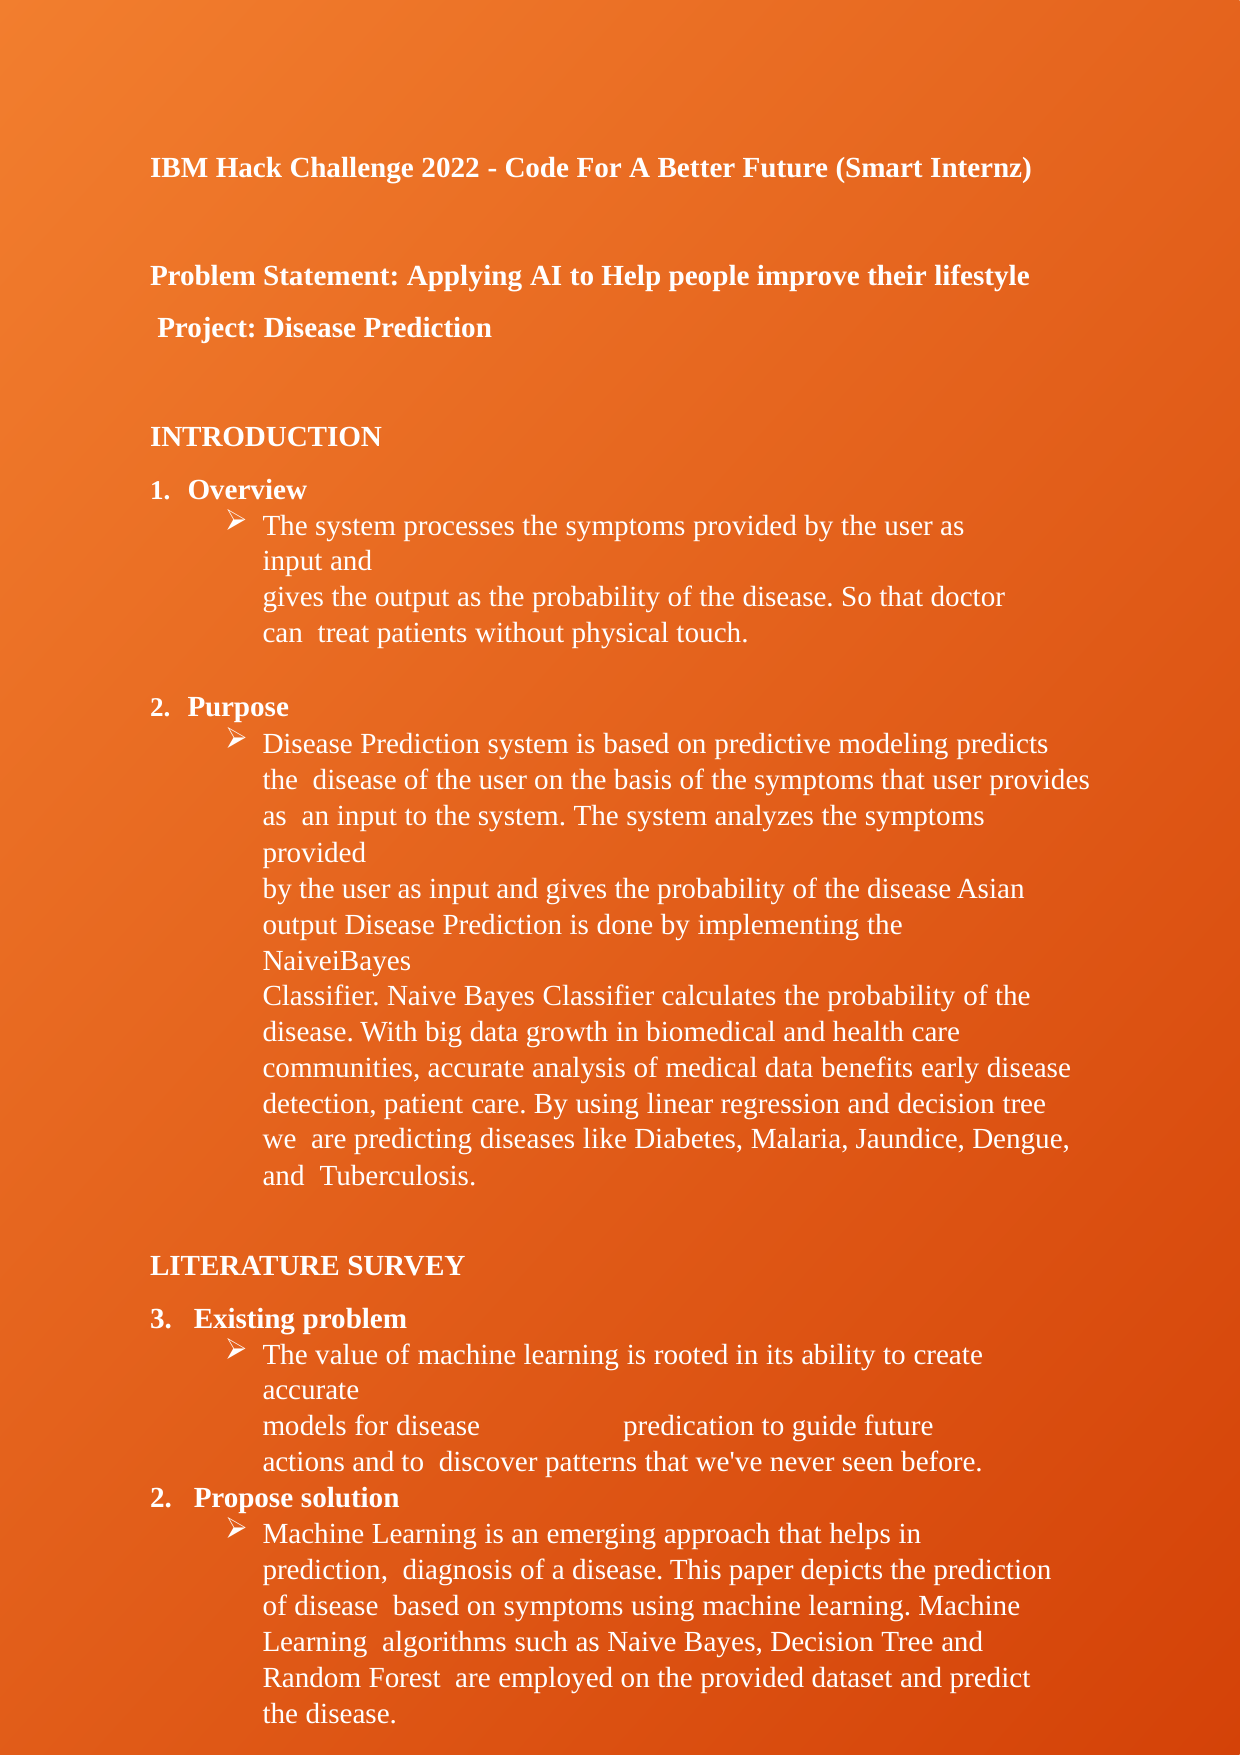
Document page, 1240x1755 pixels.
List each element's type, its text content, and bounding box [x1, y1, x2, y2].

text_box IBM Hack Challenge 2022 - Code For A Better Future (Smart Internz) Problem Statement: Applying AI to Help people improve their lifestyle Project: Disease Prediction INTRODUCTION Overview The system processes the symptoms provided by the user as input and gives the output as the probability of the disease. So that doctor can treat patients without physical touch. Purpose Disease Prediction system is based on predictive modeling predicts the disease of the user on the basis of the symptoms that user provides as an input to the system. The system analyzes the symptoms provided by the user as input and gives the probability of the disease Asian output Disease Prediction is done by implementing the NaiveiBayes Classifier. Naive Bayes Classifier calculates the probability of the disease. With big data growth in biomedical and health care communities, accurate analysis of medical data benefits early disease detection, patient care. By using linear regression and decision tree we are predicting diseases like Diabetes, Malaria, Jaundice, Dengue, and Tuberculosis. LITERATURE SURVEY Existing problem The value of machine learning is rooted in its ability to create accurate models for disease predication to guide future actions and to discover patterns that we've never seen before. Propose solution Machine Learning is an emerging approach that helps in prediction, diagnosis of a disease. This paper depicts the prediction of disease based on symptoms using machine learning. Machine Learning algorithms such as Naive Bayes, Decision Tree and Random Forest are employed on the provided dataset and predict the disease. [147, 145, 1092, 1730]
